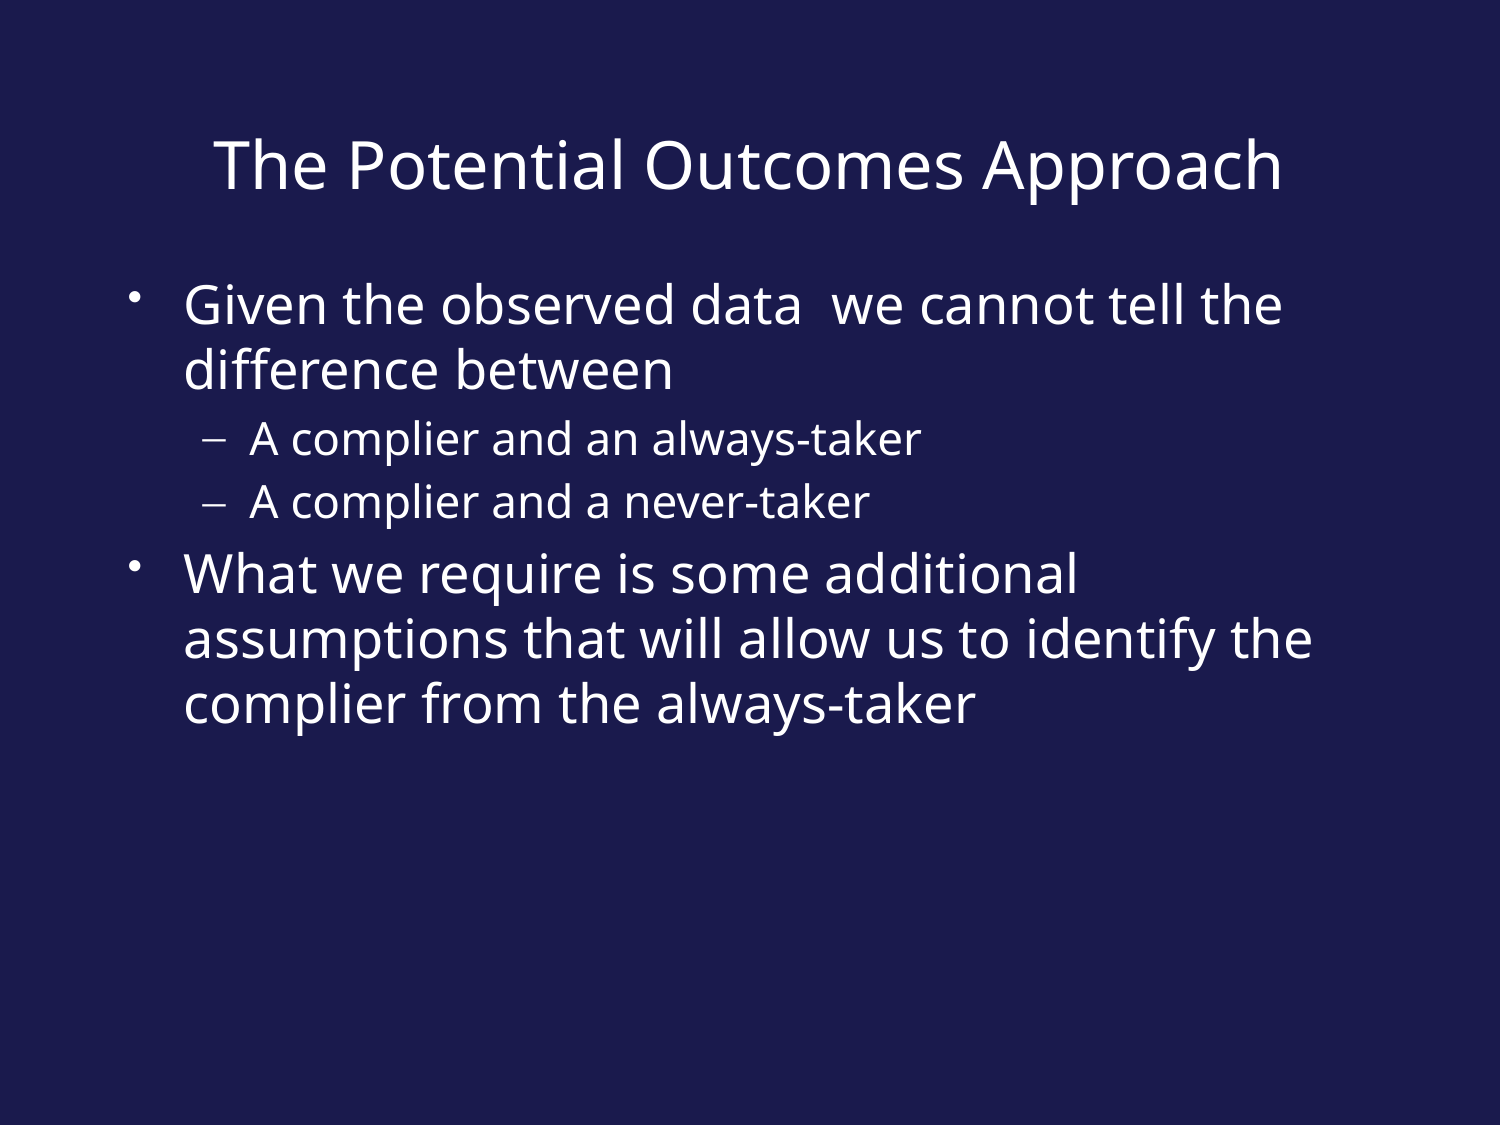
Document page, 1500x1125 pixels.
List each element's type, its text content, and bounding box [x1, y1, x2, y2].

title The Potential Outcomes Approach [112, 99, 1388, 225]
